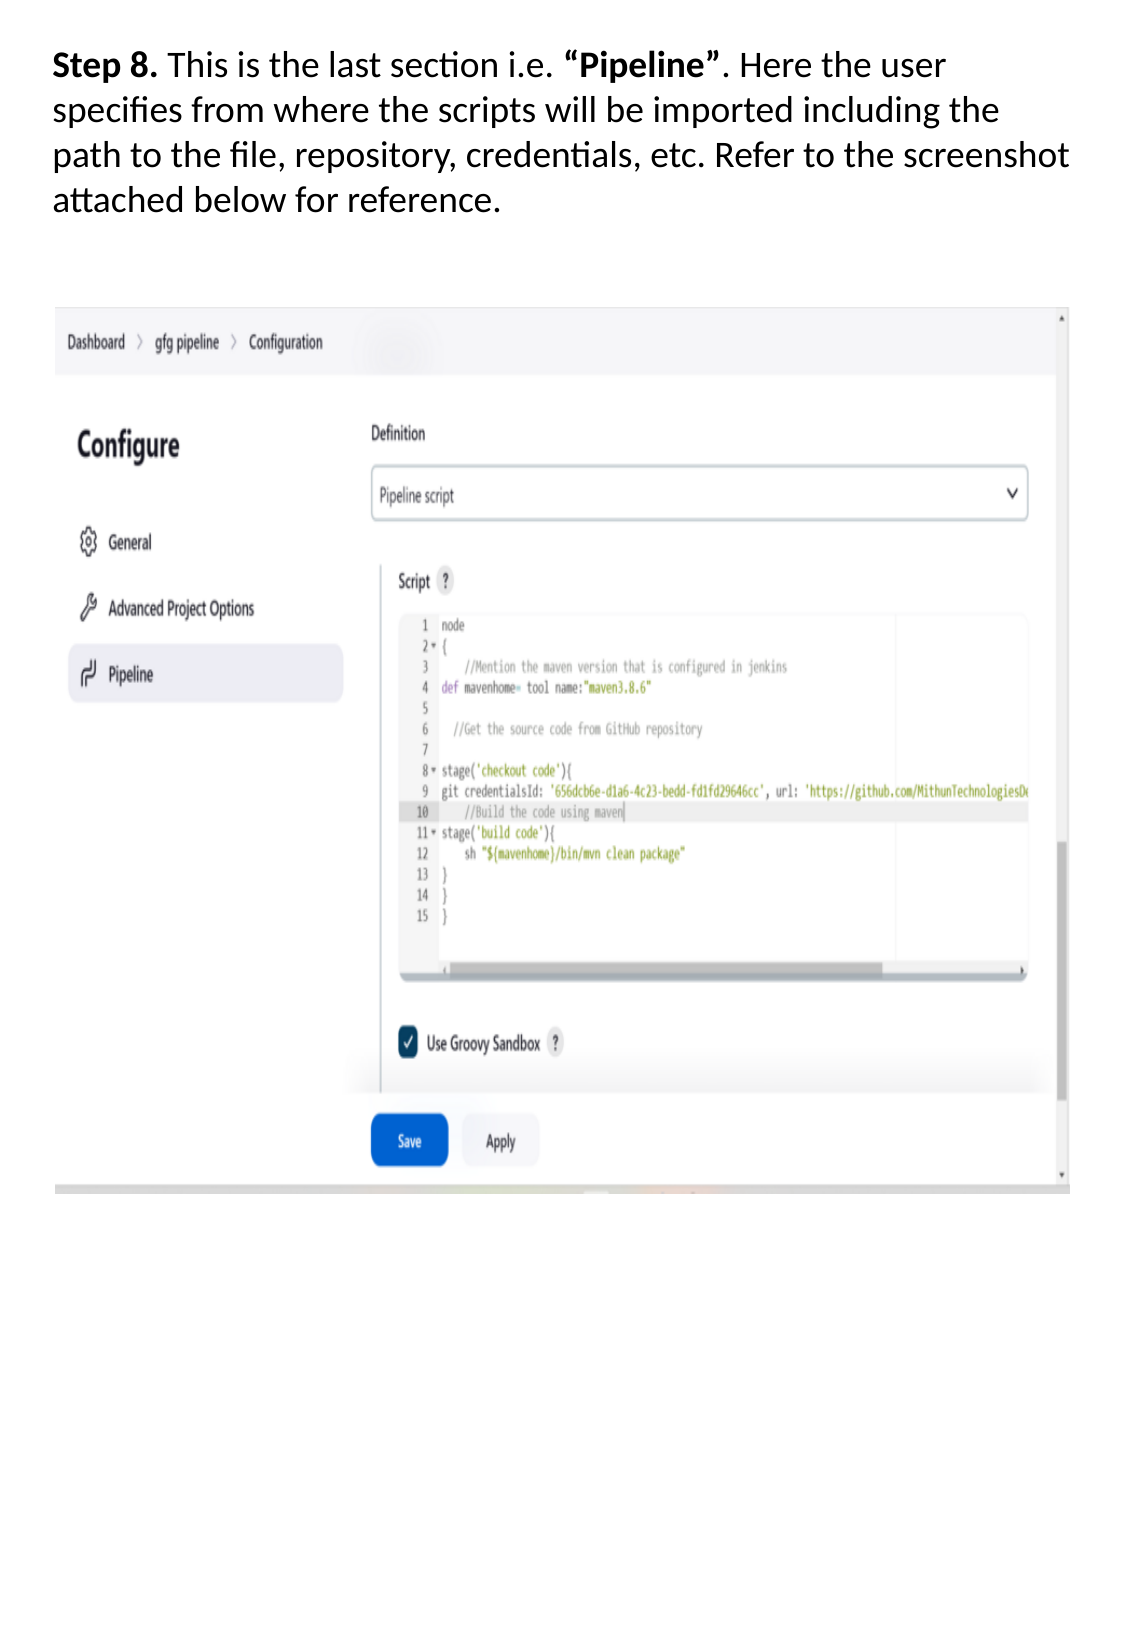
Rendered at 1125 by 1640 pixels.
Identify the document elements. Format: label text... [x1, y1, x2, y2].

text_box Step 8. This is the last section i.e. “Pipeline”. Here the user specifies from where the scripts will be imported including the path to the file, repository, credentials, etc. Refer to the screenshot attached below for reference. [37, 32, 1088, 227]
picture [54, 306, 1070, 1195]
